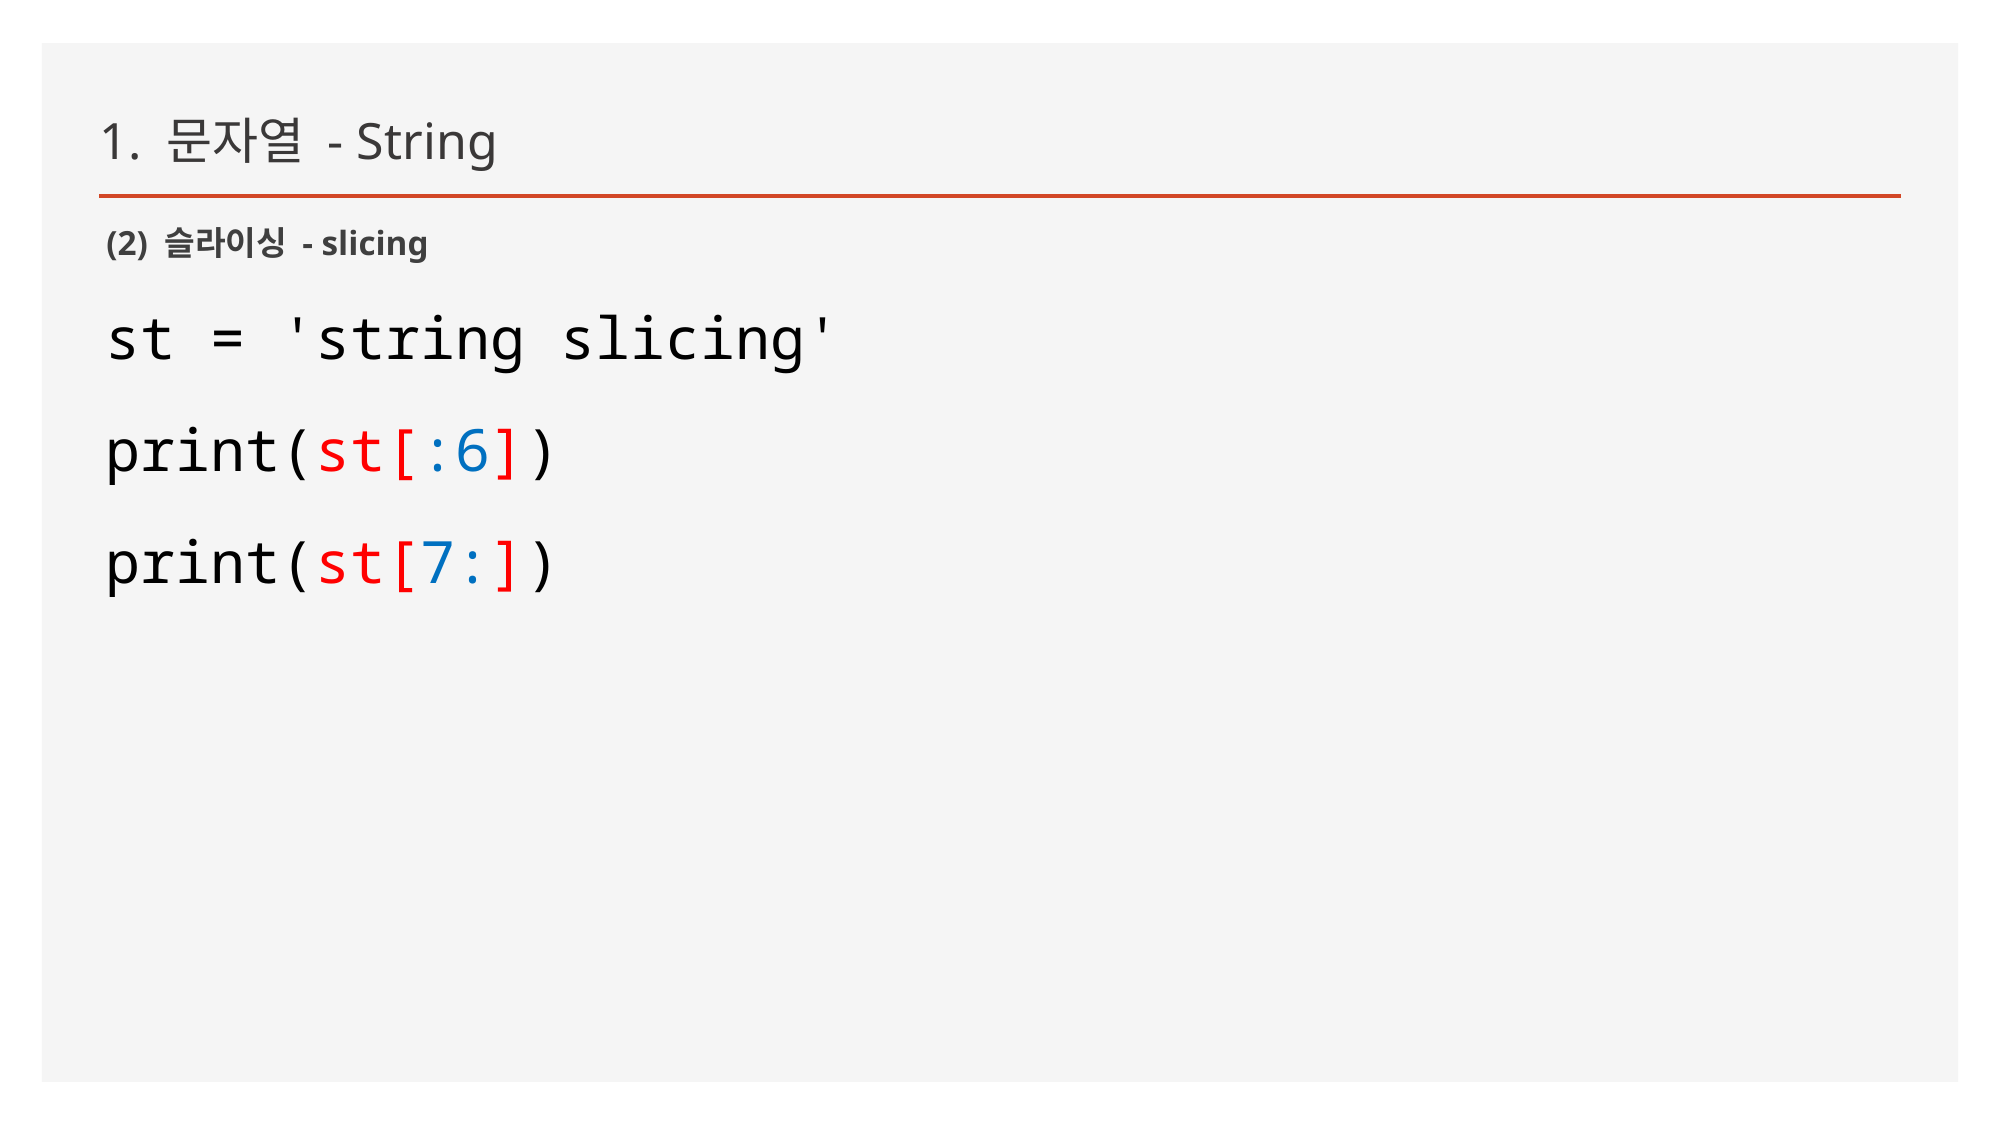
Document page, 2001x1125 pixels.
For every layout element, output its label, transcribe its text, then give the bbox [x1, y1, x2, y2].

text_box st = 'string slicing' print(st[:6]) print(st[7:]) [90, 293, 1025, 603]
text_box (2) 슬라이싱 - slicing [91, 209, 1344, 270]
list 1. 문자열 - String [84, 72, 813, 178]
